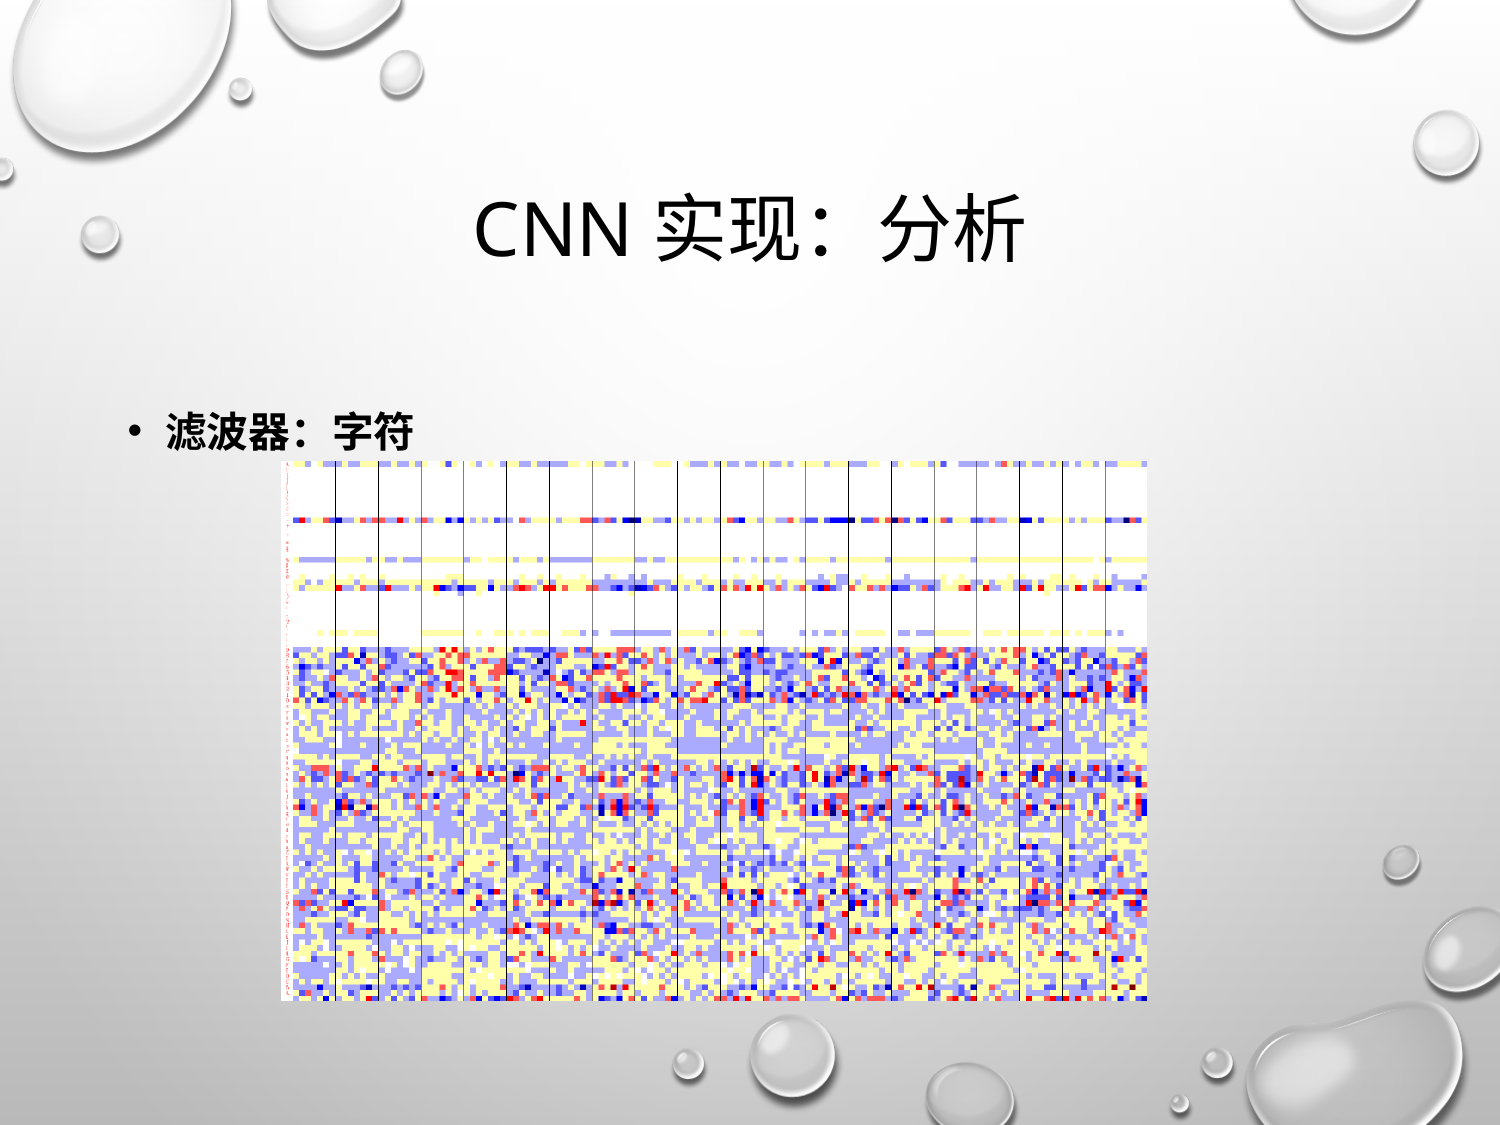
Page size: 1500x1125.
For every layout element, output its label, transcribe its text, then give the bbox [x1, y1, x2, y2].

picture [0, 0, 1500, 1125]
title Cnn实现：分析 [112, 101, 1388, 364]
list 滤波器：字符 [112, 388, 1388, 950]
